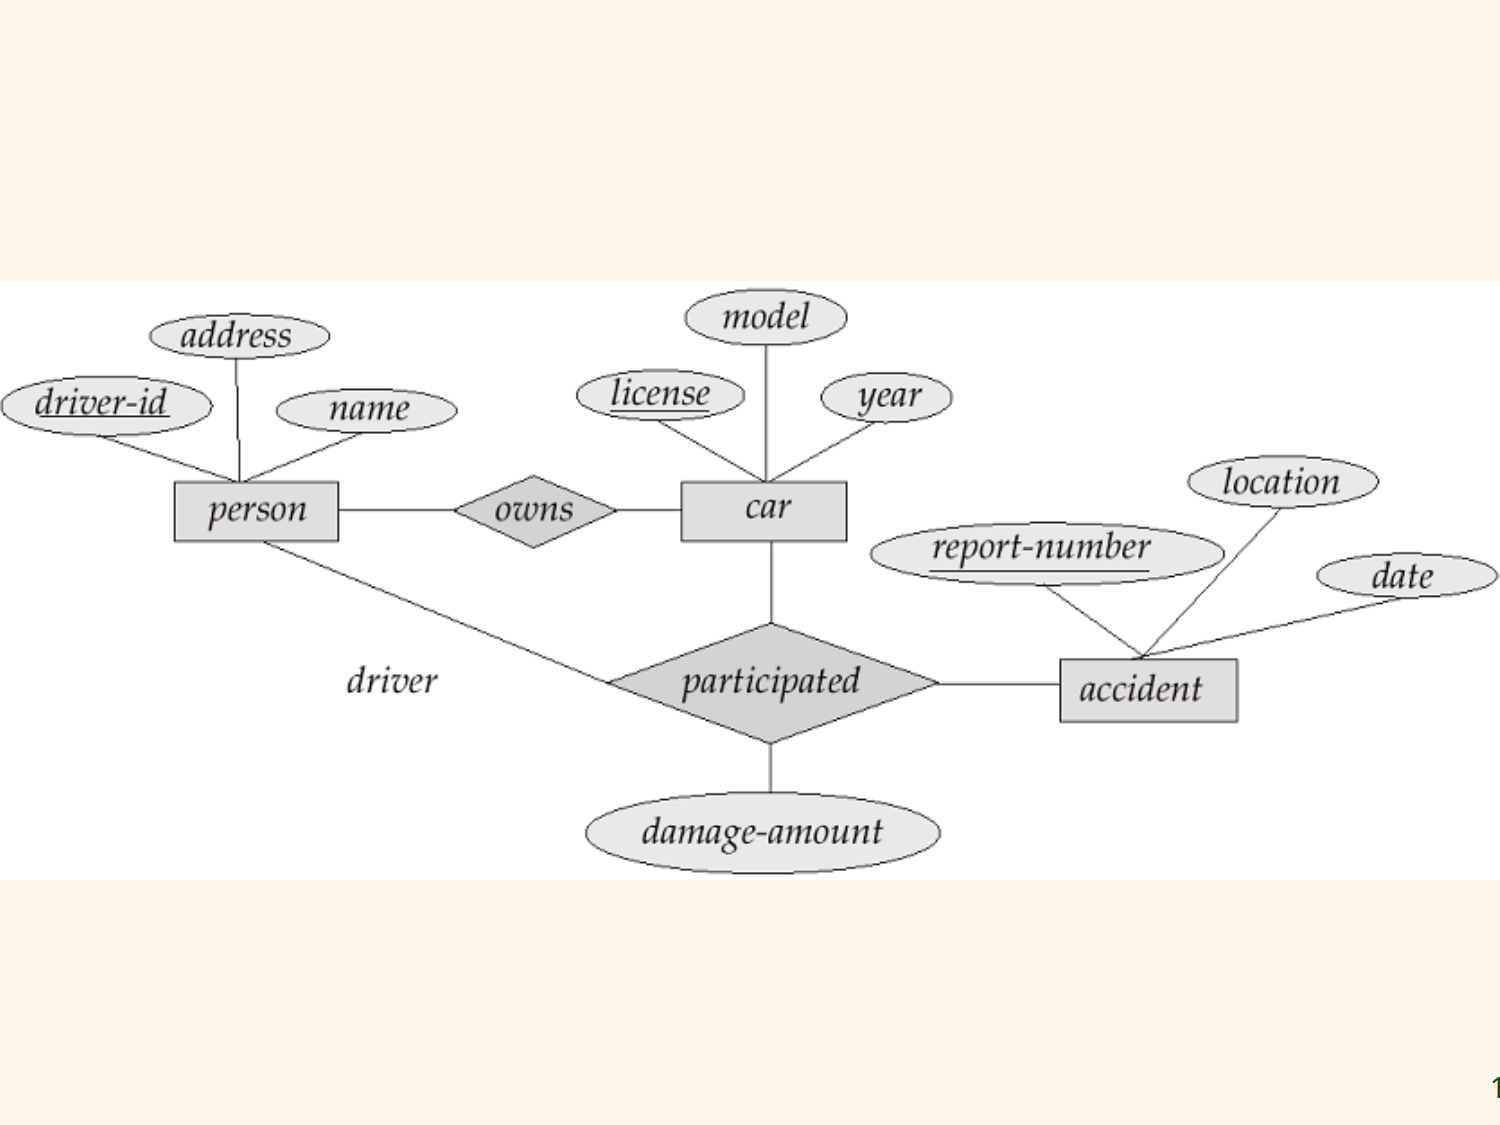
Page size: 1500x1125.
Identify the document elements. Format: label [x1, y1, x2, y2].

picture [0, 281, 1500, 880]
